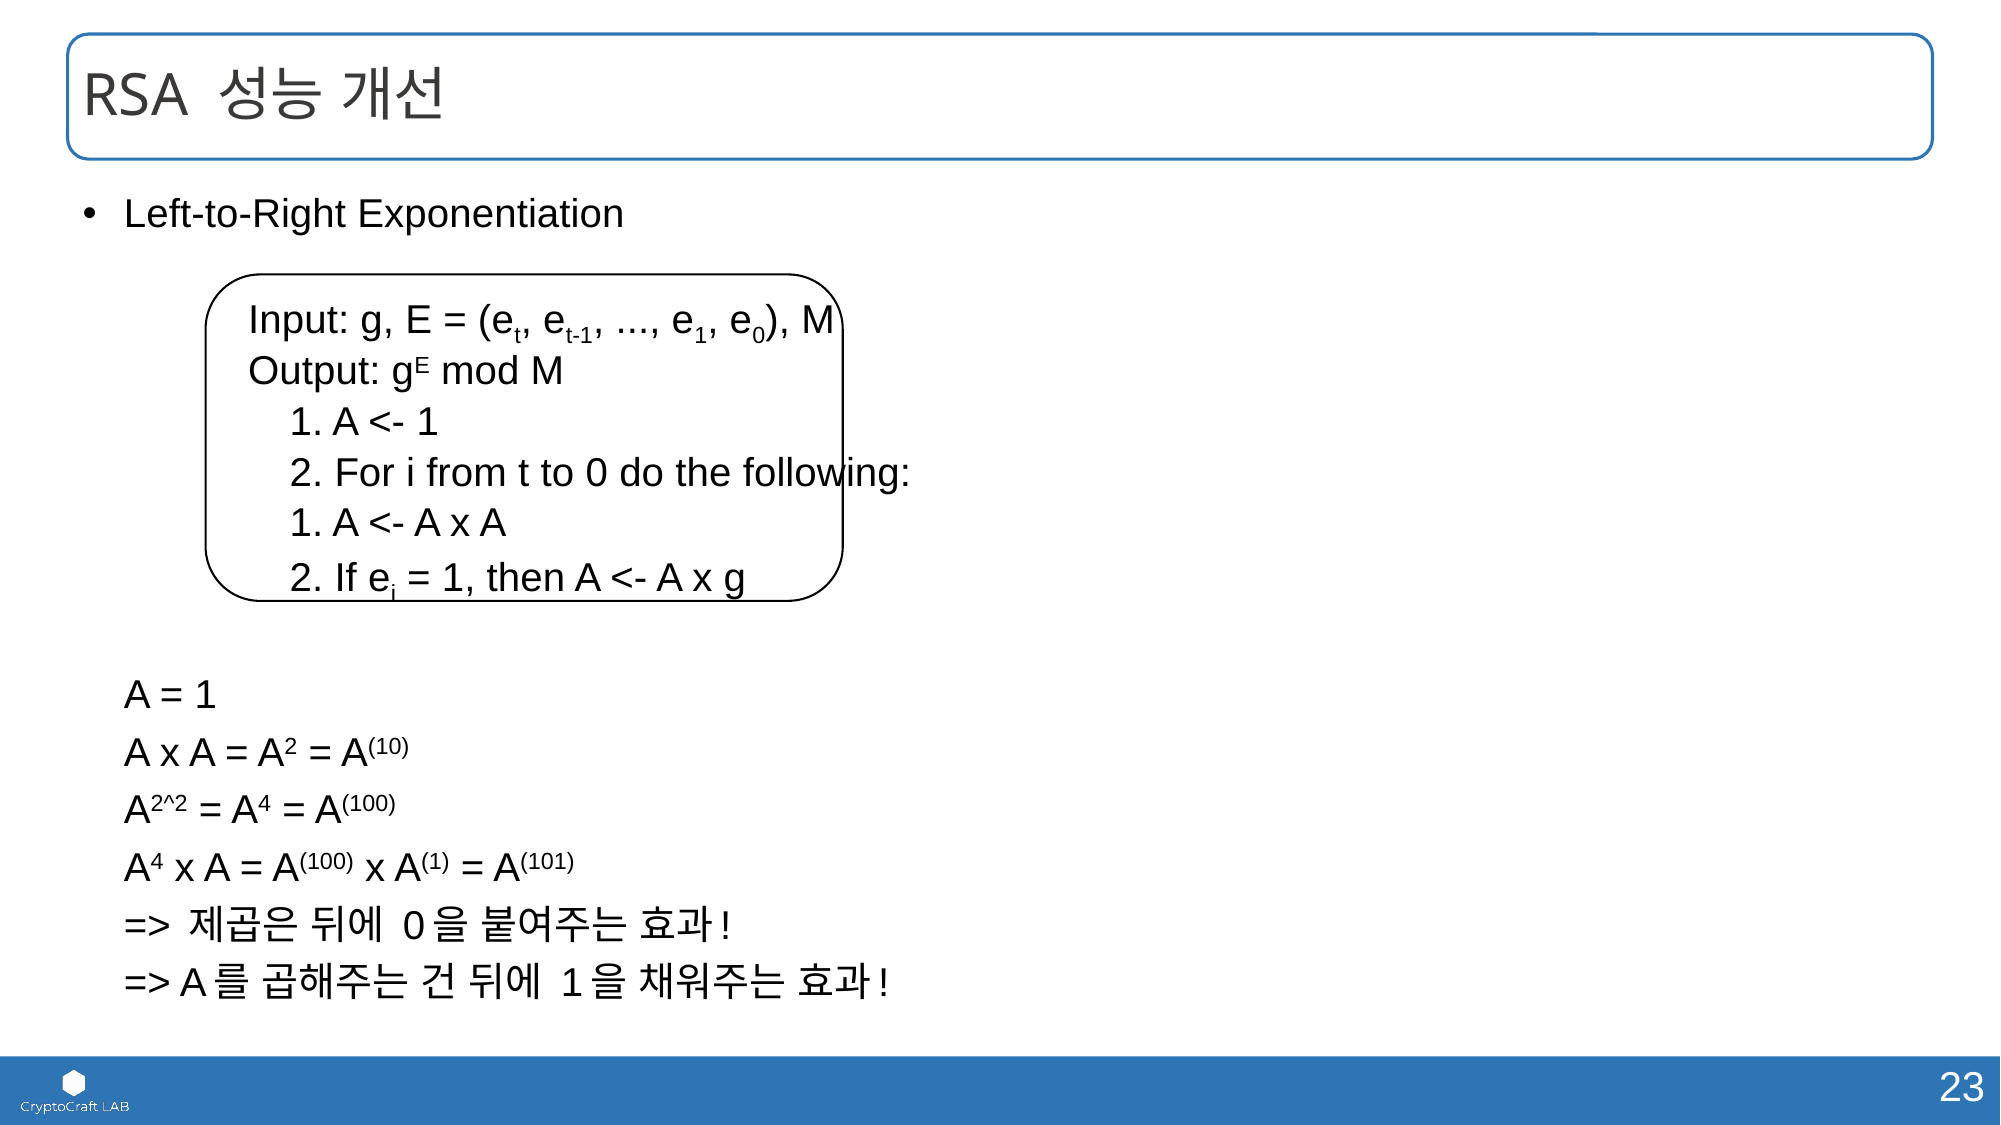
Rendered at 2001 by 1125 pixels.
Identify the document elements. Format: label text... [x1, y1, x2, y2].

picture [12, 1061, 138, 1123]
list Left-to-Right Exponentiation Input: g, E = (et, et-1, ..., e1, e0), M Output: gE mod M 1. A <- 1 2. For i from t to 0 do the following: 1. A <- A x A 2. If ei = 1, then A <- A x g A = 1 A x A = A2 = A(10) A2^2 = A4 = A(100) A4 x A = A(100) x A(1) = A(101) => 제곱은 뒤에 0을 붙여주는 효과! => A를 곱해주는 건 뒤에 1을 채워주는 효과! [67, 185, 1933, 1016]
text_box [204, 273, 844, 602]
title RSA 성능 개선 [67, 34, 1933, 160]
